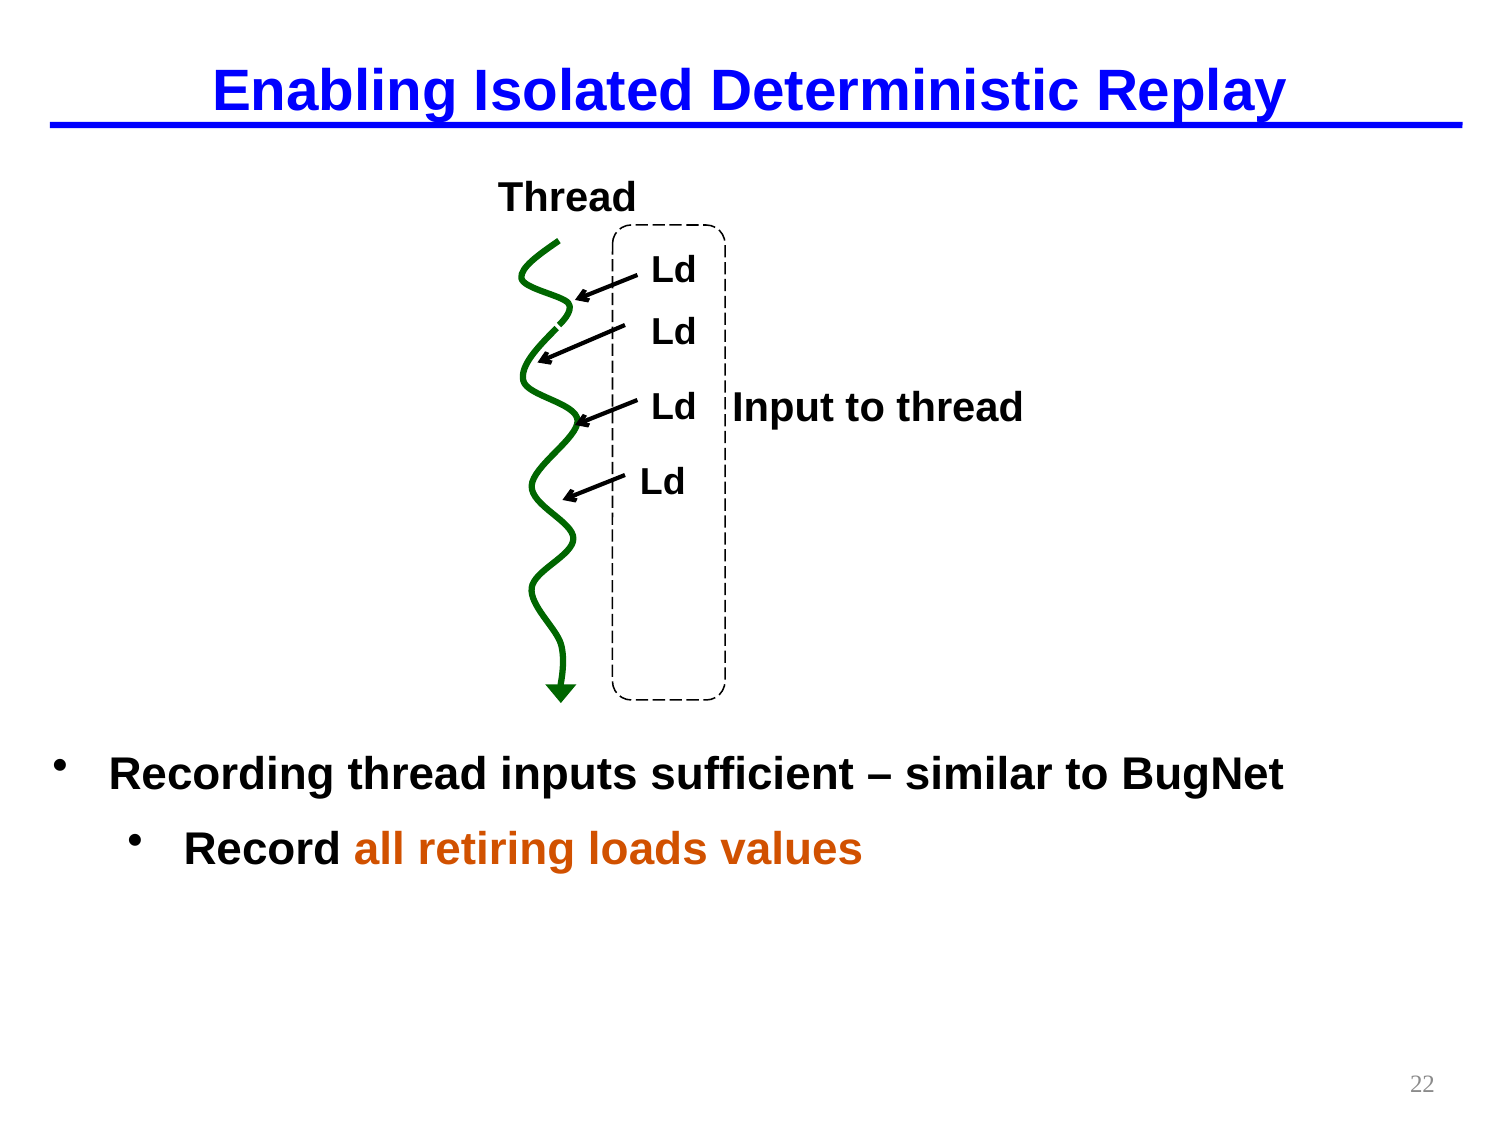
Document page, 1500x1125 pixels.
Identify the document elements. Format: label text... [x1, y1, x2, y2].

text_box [537, 224, 1041, 701]
title Enabling Isolated Deterministic Replay [0, 24, 1500, 151]
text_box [482, 162, 654, 704]
text_box Recording thread inputs sufficient – similar to BugNet Record all retiring loads values [37, 725, 1488, 1063]
slide_number 22 [1100, 1063, 1450, 1113]
